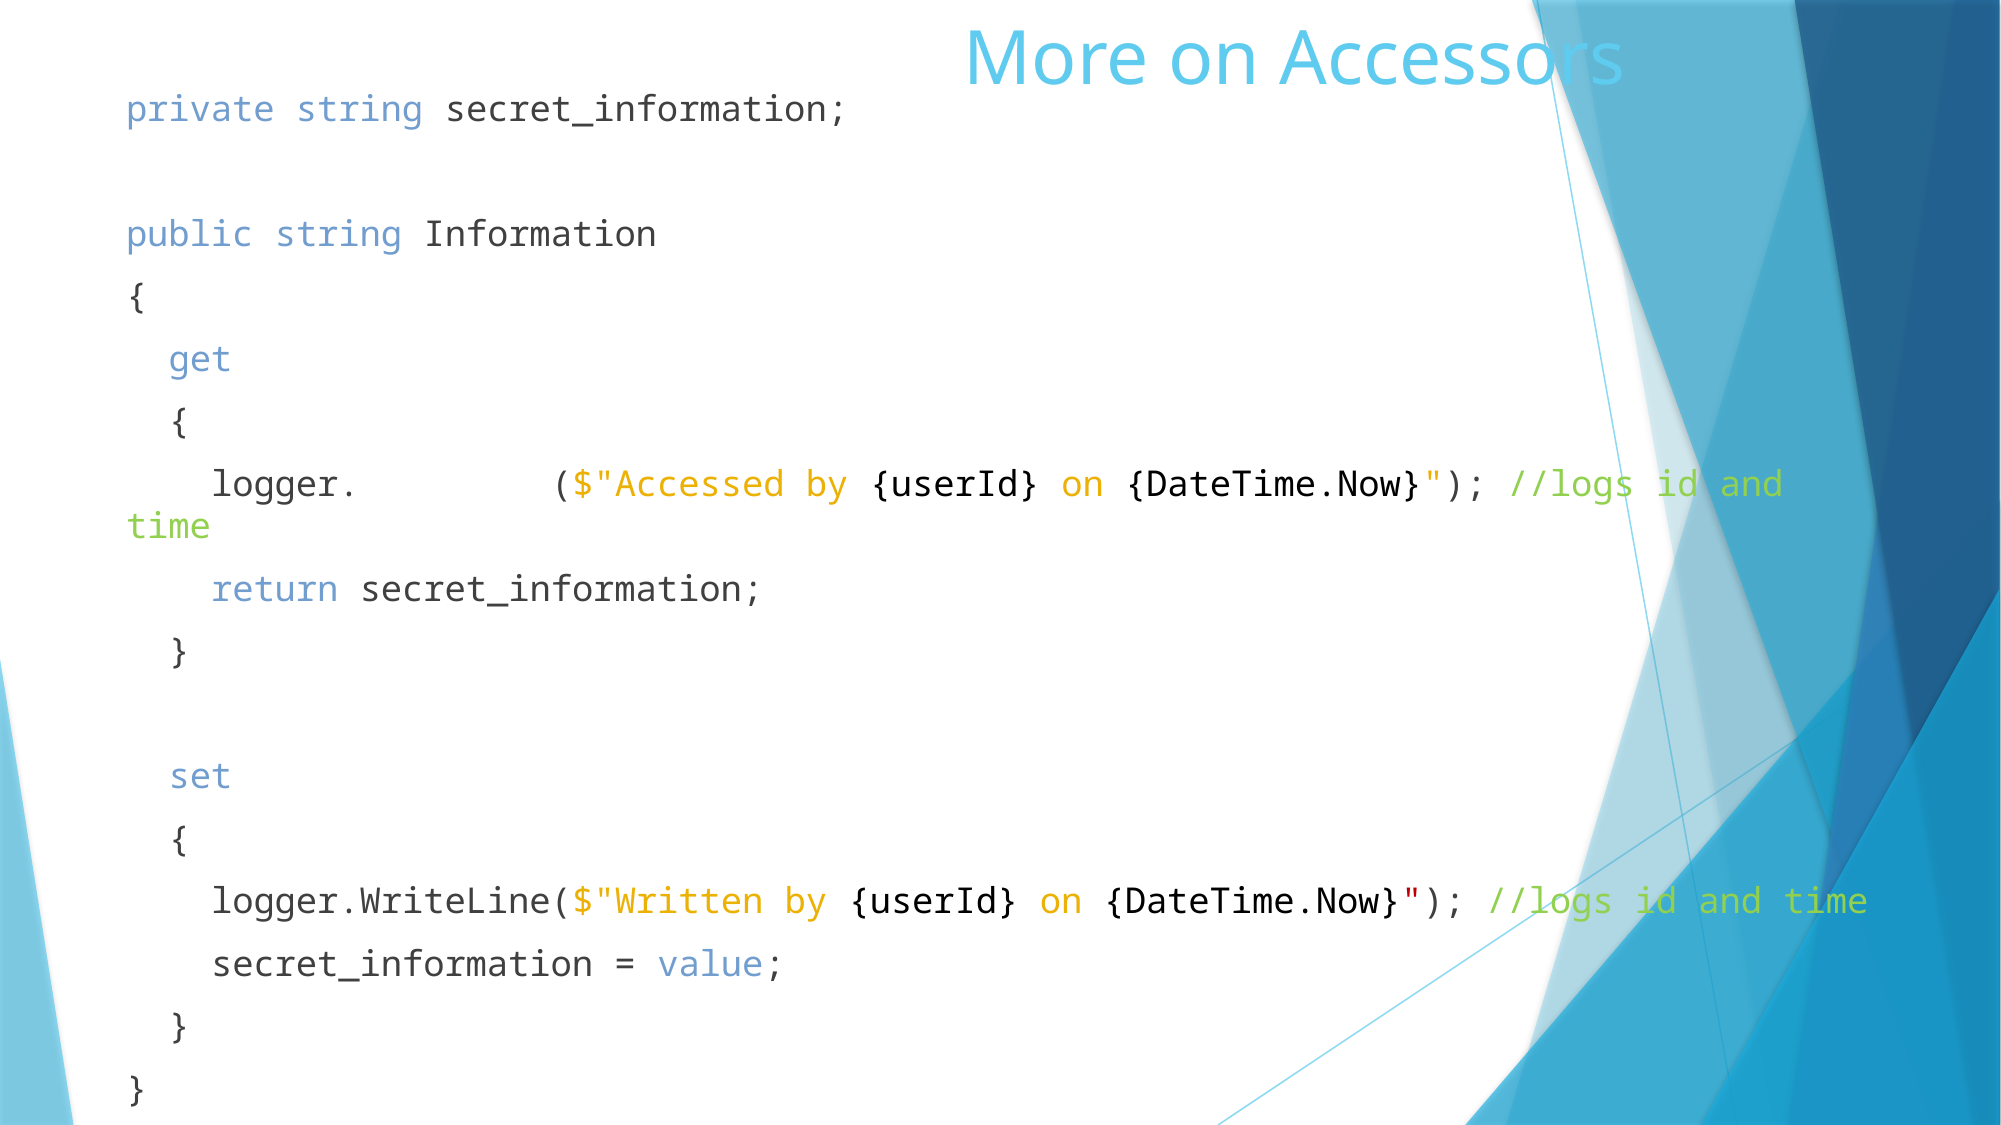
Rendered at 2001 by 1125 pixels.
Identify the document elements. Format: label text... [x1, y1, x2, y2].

title More on Accessors [589, 1, 2000, 219]
list private string secret_information; public string Information { get { logger.WriteLine($"Accessed by {userId} on {DateTime.Now}"); //logs id and time return secret_information; } set { logger.WriteLine($"Written by {userId} on {DateTime.Now}"); //logs id and time secret_information = value; } } [111, 78, 1898, 1125]
